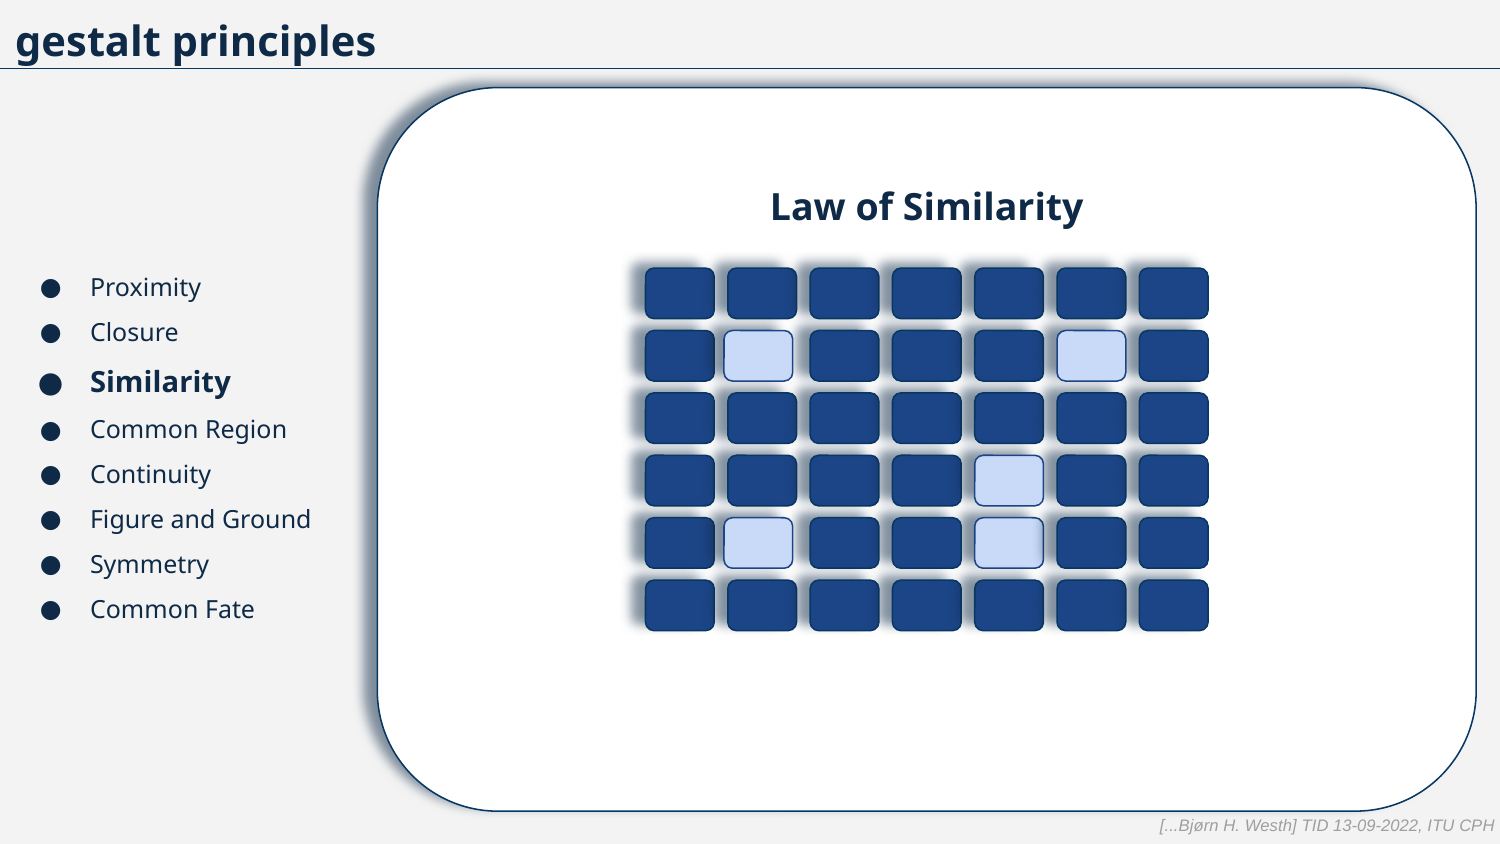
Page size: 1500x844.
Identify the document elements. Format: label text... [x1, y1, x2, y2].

text_box [358, 136, 378, 753]
text_box [1122, 375, 1138, 394]
text_box [727, 455, 792, 506]
text_box [875, 501, 886, 519]
text_box [974, 268, 1040, 319]
text_box [1121, 438, 1134, 456]
text_box [5, 71, 1493, 76]
text_box [1023, 444, 1036, 455]
text_box [940, 569, 952, 580]
text_box [792, 368, 808, 394]
text_box [707, 268, 714, 315]
text_box [1101, 382, 1115, 392]
text_box [709, 566, 719, 581]
text_box [940, 506, 952, 517]
text_box [727, 268, 794, 319]
text_box [892, 392, 957, 444]
text_box [892, 330, 958, 382]
text_box [1057, 580, 1123, 631]
text_box [727, 580, 793, 631]
text_box [854, 382, 868, 392]
text_box [892, 580, 958, 631]
text_box [1057, 268, 1123, 319]
text_box [772, 506, 783, 517]
text_box [874, 563, 886, 581]
text_box [1037, 375, 1053, 394]
text_box [1057, 517, 1122, 569]
text_box [723, 330, 793, 382]
text_box [857, 444, 868, 455]
text_box [1184, 382, 1198, 392]
text_box [1121, 563, 1133, 581]
text_box [1037, 501, 1050, 519]
text_box [1139, 330, 1209, 382]
text_box [1139, 268, 1209, 319]
text_box [1057, 392, 1122, 444]
text_box [1187, 569, 1198, 580]
text_box [810, 580, 876, 631]
text_box [974, 392, 1038, 444]
text_box [763, 319, 783, 330]
text_box [645, 455, 709, 506]
text_box [1022, 506, 1035, 517]
text_box [810, 268, 876, 319]
text_box [1139, 580, 1209, 631]
text_box [645, 392, 710, 444]
text_box [931, 319, 952, 330]
text_box [707, 580, 714, 627]
text_box [1119, 456, 1126, 503]
text_box [1104, 444, 1115, 455]
text_box [723, 517, 793, 569]
text_box [1104, 506, 1115, 517]
text_box [645, 517, 707, 569]
text_box gestalt principles [0, 0, 1500, 68]
text_box [1119, 393, 1126, 440]
text_box [1119, 581, 1126, 626]
text_box [1014, 312, 1061, 331]
text_box [1139, 517, 1209, 569]
text_box [974, 580, 1040, 631]
text_box [645, 580, 711, 631]
text_box [810, 517, 875, 569]
text_box [645, 330, 707, 382]
text_box [626, 257, 705, 632]
text_box Proximity Closure Similarity Common Region Continuity Figure and Ground Symmetry Common Fate [0, 76, 378, 805]
text_box [792, 556, 803, 581]
text_box [709, 438, 722, 456]
text_box Law of Similarity [377, 87, 1477, 812]
text_box [791, 437, 803, 457]
text_box [693, 501, 721, 517]
text_box [1119, 518, 1125, 565]
text_box [892, 517, 962, 569]
text_box [1057, 455, 1121, 506]
text_box [974, 455, 1044, 506]
text_box [874, 438, 887, 456]
text_box [791, 500, 803, 523]
text_box [1122, 501, 1133, 519]
text_box [1104, 569, 1115, 580]
text_box [1037, 438, 1051, 456]
text_box [956, 375, 973, 394]
text_box [1095, 319, 1115, 330]
text_box [1187, 506, 1198, 517]
text_box [956, 563, 968, 581]
text_box [1178, 319, 1198, 330]
text_box [645, 268, 711, 319]
text_box [848, 319, 868, 330]
text_box [703, 517, 713, 567]
text_box [1037, 563, 1050, 581]
text_box [1139, 392, 1209, 444]
text_box [684, 312, 732, 330]
text_box [956, 438, 969, 456]
text_box [974, 330, 1040, 382]
text_box [791, 312, 814, 336]
text_box [937, 382, 952, 392]
text_box [776, 444, 788, 455]
text_box [1121, 312, 1144, 332]
text_box [...Bjørn H. Westh] TID 13-09-2022, ITU CPH [1144, 804, 1500, 844]
text_box [810, 392, 875, 444]
text_box [857, 569, 868, 580]
text_box [955, 312, 979, 332]
text_box [810, 455, 874, 506]
text_box [1048, 379, 1065, 386]
text_box [727, 392, 792, 444]
text_box [1139, 455, 1209, 506]
text_box [810, 330, 876, 382]
text_box [709, 377, 723, 394]
text_box [875, 375, 891, 394]
text_box [892, 268, 958, 319]
text_box [857, 506, 868, 517]
text_box [1023, 569, 1036, 580]
text_box [771, 382, 787, 392]
text_box [892, 455, 958, 506]
text_box [956, 501, 969, 518]
text_box [703, 330, 713, 379]
text_box [874, 312, 897, 332]
text_box [1057, 330, 1126, 382]
text_box [1020, 382, 1035, 392]
text_box [974, 517, 1038, 569]
text_box [707, 393, 714, 440]
